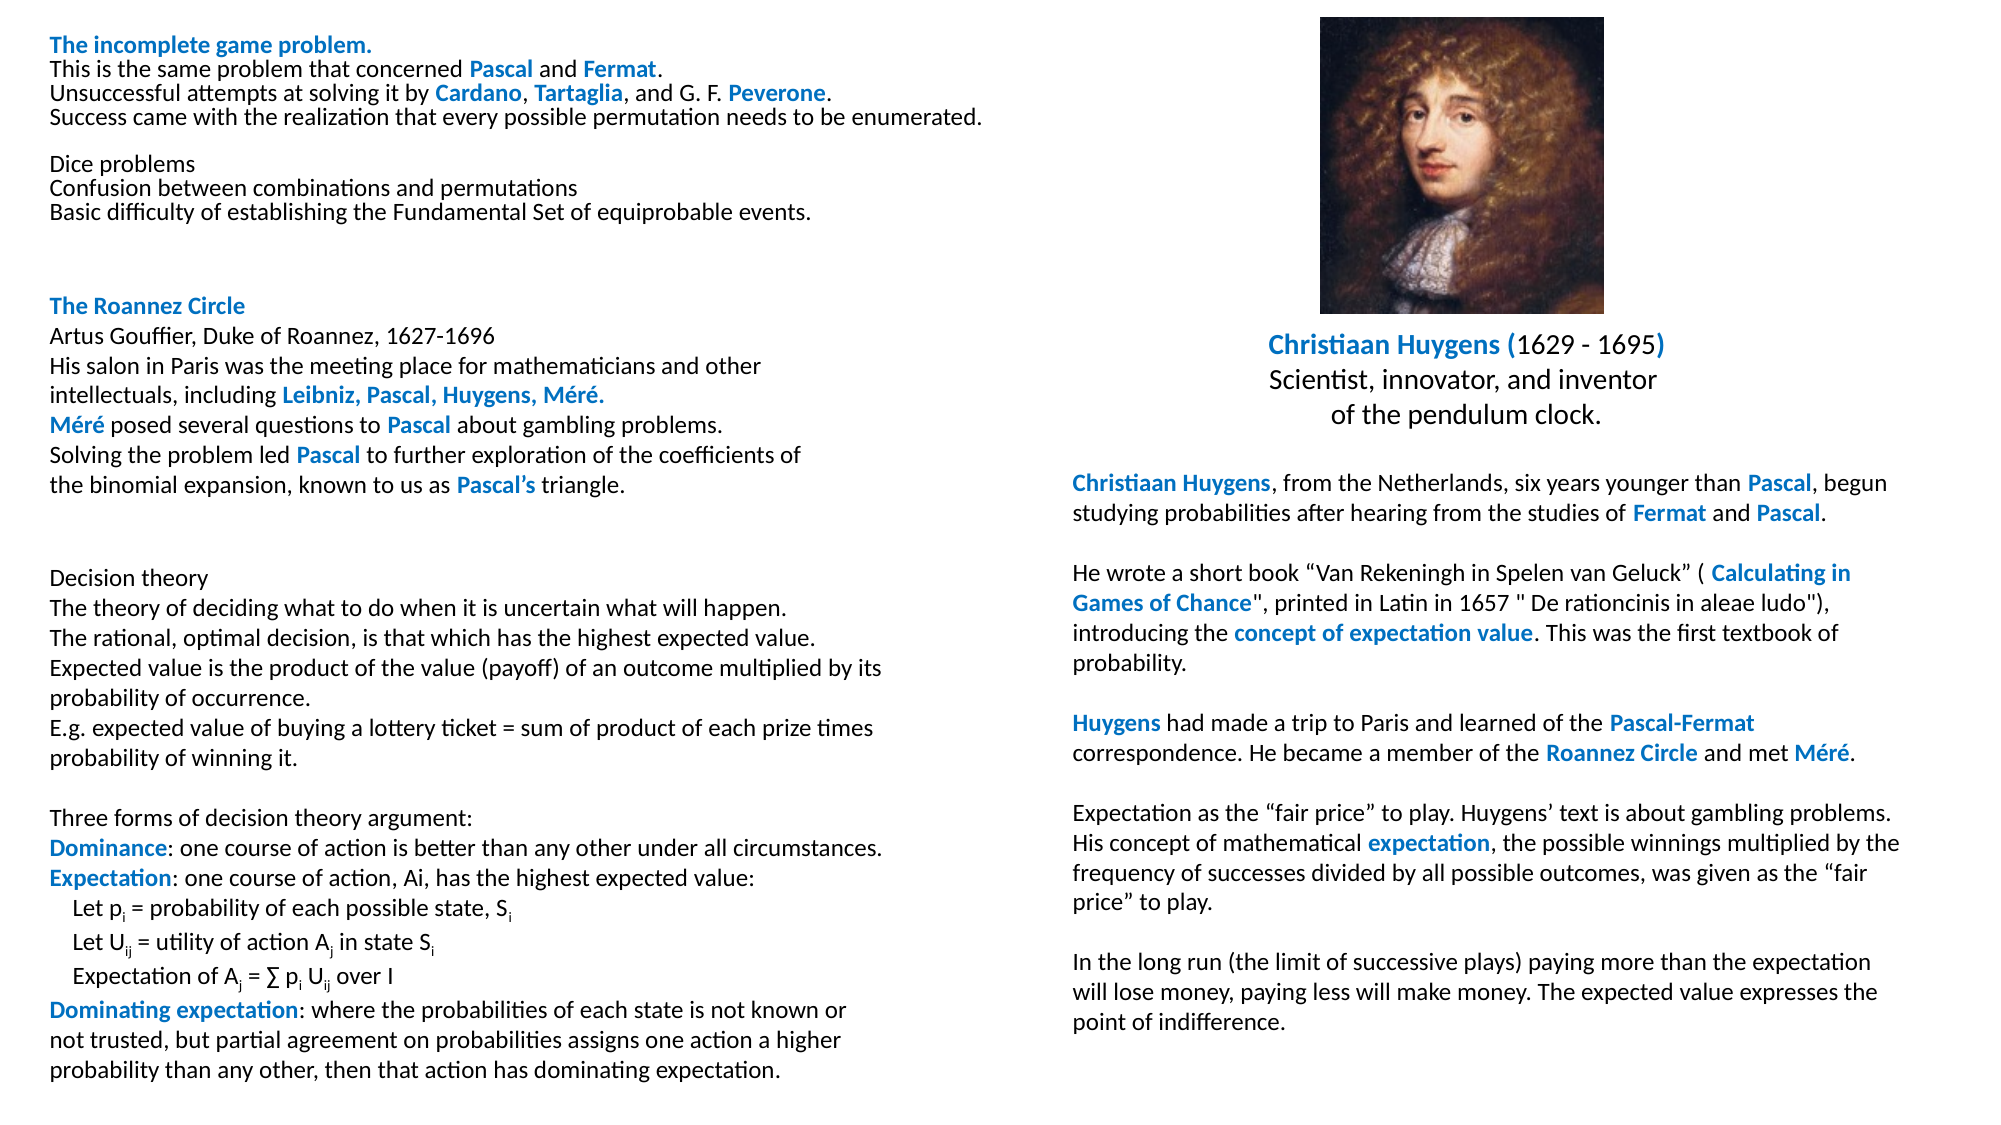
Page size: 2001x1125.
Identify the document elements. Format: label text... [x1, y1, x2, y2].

text_box Christiaan Huygens (1629 - 1695) Scientist, innovator, and inventor of the pendulum clock. [1184, 317, 1749, 438]
text_box Christiaan Huygens, from the Netherlands, six years younger than Pascal, begun studying probabilities after hearing from the studies of Fermat and Pascal. He wrote a short book “Van Rekeningh in Spelen van Geluck” ( Calculating in Games of Chance", printed in Latin in 1657 " De rationcinis in aleae ludo"), introducing the concept of expectation value. This was the first textbook of probability. Huygens had made a trip to Paris and learned of the Pascal-Fermat correspondence. He became a member of the Roannez Circle and met Méré. Expectation as the “fair price” to play. Huygens’ text is about gambling problems. His concept of mathematical expectation, the possible winnings multiplied by the frequency of successes divided by all possible outcomes, was given as the “fair price” to play. In the long run (the limit of successive plays) paying more than the expectation will lose money, paying less will make money. The expected value expresses the point of indifference. [1057, 459, 1926, 1043]
picture [1320, 17, 1604, 315]
text_box The incomplete game problem. This is the same problem that concerned Pascal and Fermat. Unsuccessful attempts at solving it by Cardano, Tartaglia, and G. F. Peverone. Success came with the realization that every possible permutation needs to be enumerated. Dice problems Confusion between combinations and permutations Basic difficulty of establishing the Fundamental Set of equiprobable events. [34, 26, 1003, 233]
text_box Decision theory The theory of deciding what to do when it is uncertain what will happen. The rational, optimal decision, is that which has the highest expected value. Expected value is the product of the value (payoff) of an outcome multiplied by its probability of occurrence. E.g. expected value of buying a lottery ticket = sum of product of each prize times probability of winning it. Three forms of decision theory argument: Dominance: one course of action is better than any other under all circumstances. Expectation: one course of action, Ai, has the highest expected value: Let pi = probability of each possible state, Si Let Uij = utility of action Aj in state Si Expectation of Aj = ∑ pi Uij over I Dominating expectation: where the probabilities of each state is not known or not trusted, but partial agreement on probabilities assigns one action a higher probability than any other, then that action has dominating expectation. [34, 554, 900, 1091]
text_box The Roannez Circle Artus Gouffier, Duke of Roannez, 1627-1696 His salon in Paris was the meeting place for mathematicians and other intellectuals, including Leibniz, Pascal, Huygens, Méré. Méré posed several questions to Pascal about gambling problems. Solving the problem led Pascal to further exploration of the coefficients of the binomial expansion, known to us as Pascal’s triangle. [34, 281, 823, 507]
